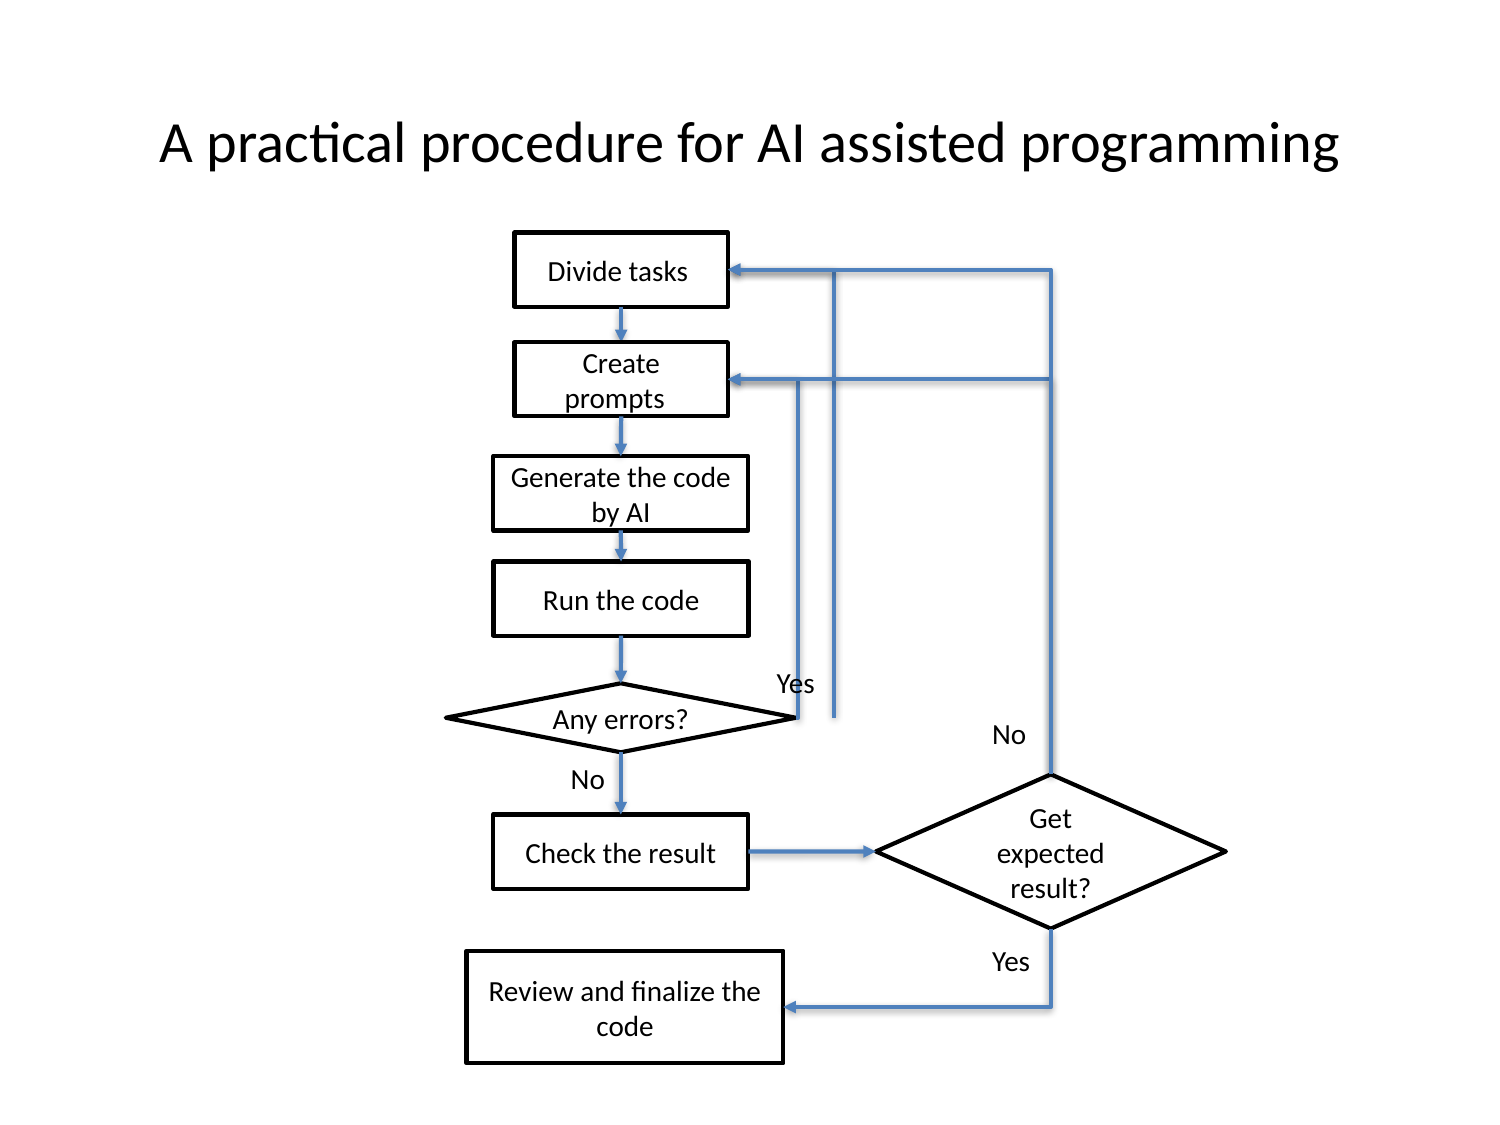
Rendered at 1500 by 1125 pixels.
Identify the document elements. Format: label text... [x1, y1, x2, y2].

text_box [445, 232, 1226, 1064]
title A practical procedure for AI assisted programming [75, 45, 1425, 233]
